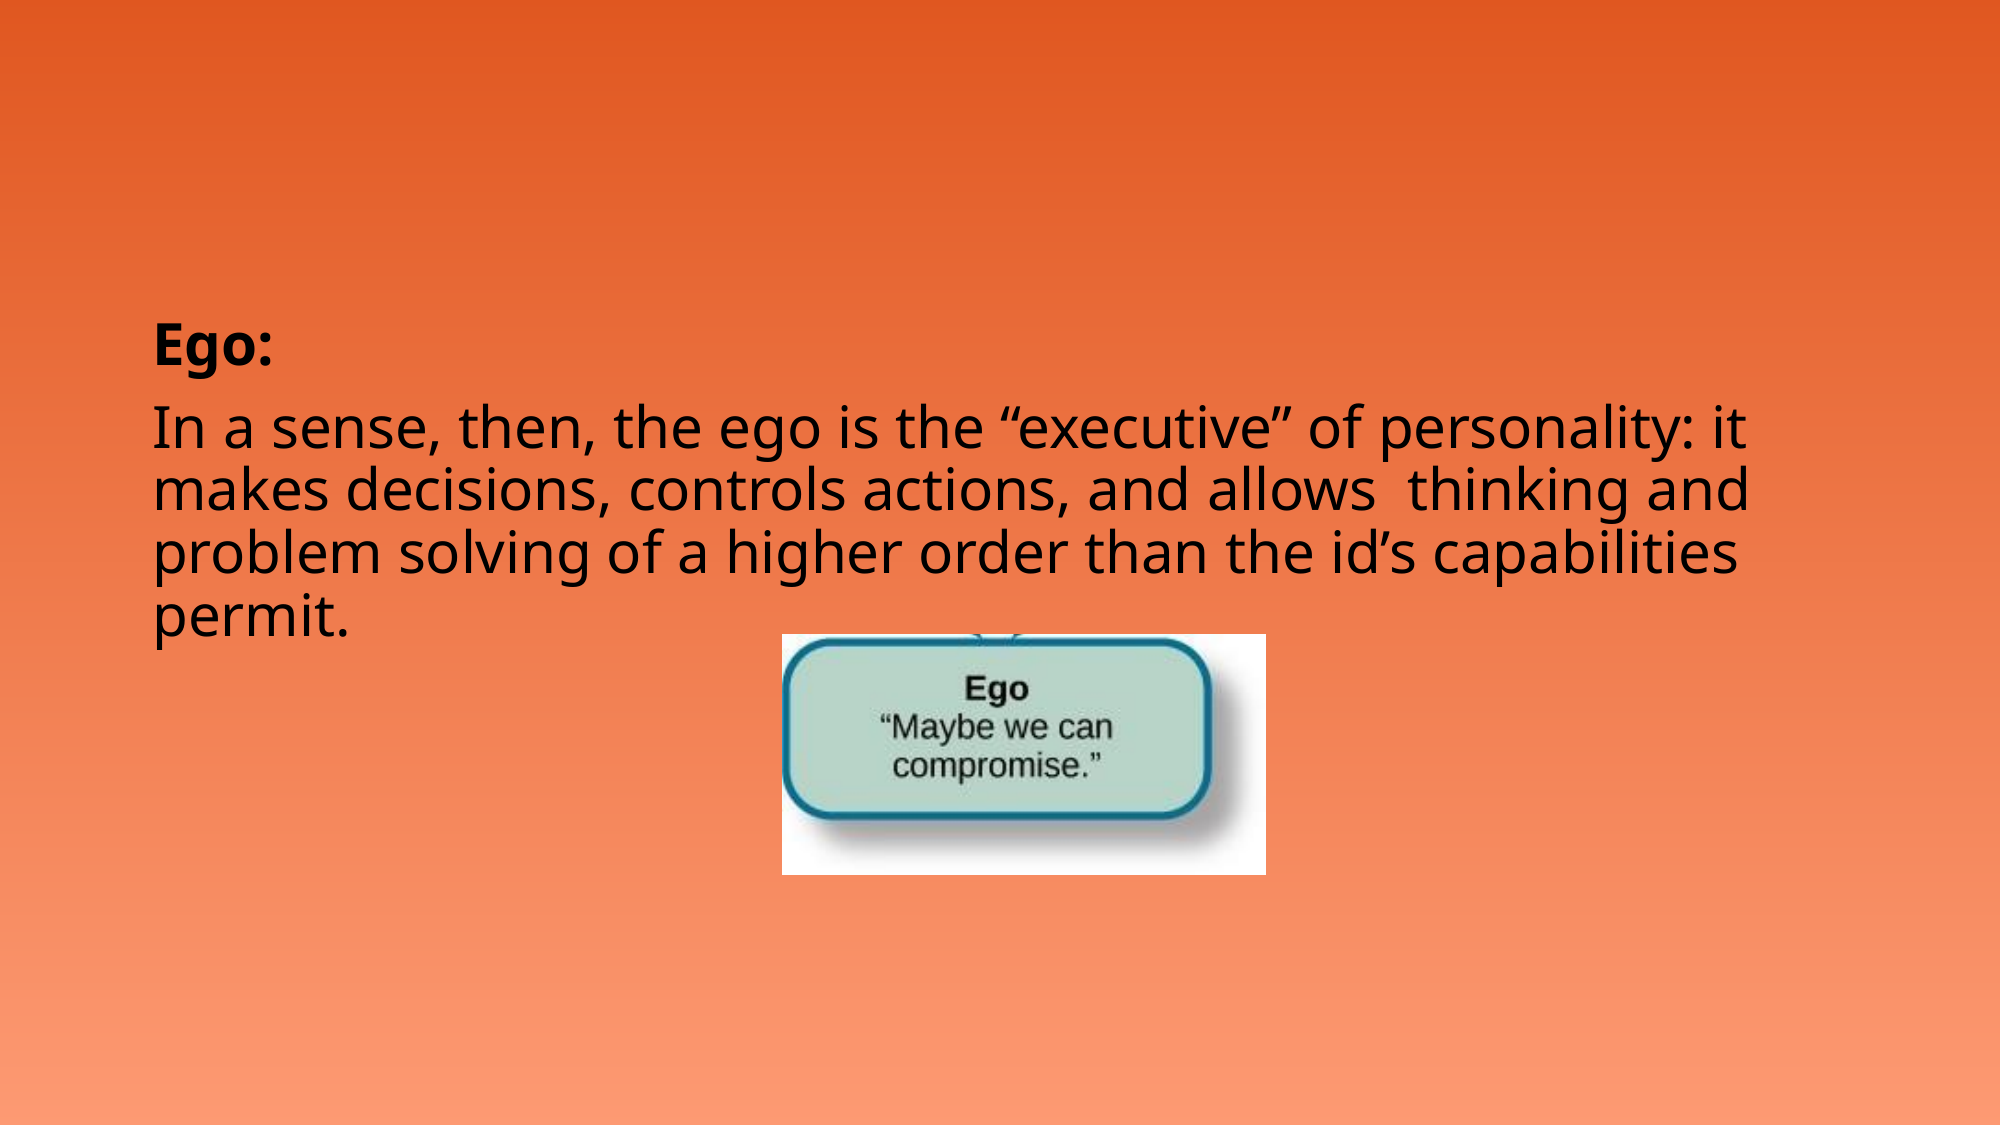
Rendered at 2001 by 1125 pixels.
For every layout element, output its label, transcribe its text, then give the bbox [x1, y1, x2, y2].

list Ego: In a sense, then, the ego is the “executive” of personality: it makes decisions, controls actions, and allows thinking and problem solving of a higher order than the id’s capabilities permit. [137, 299, 1863, 1014]
picture [782, 634, 1266, 875]
